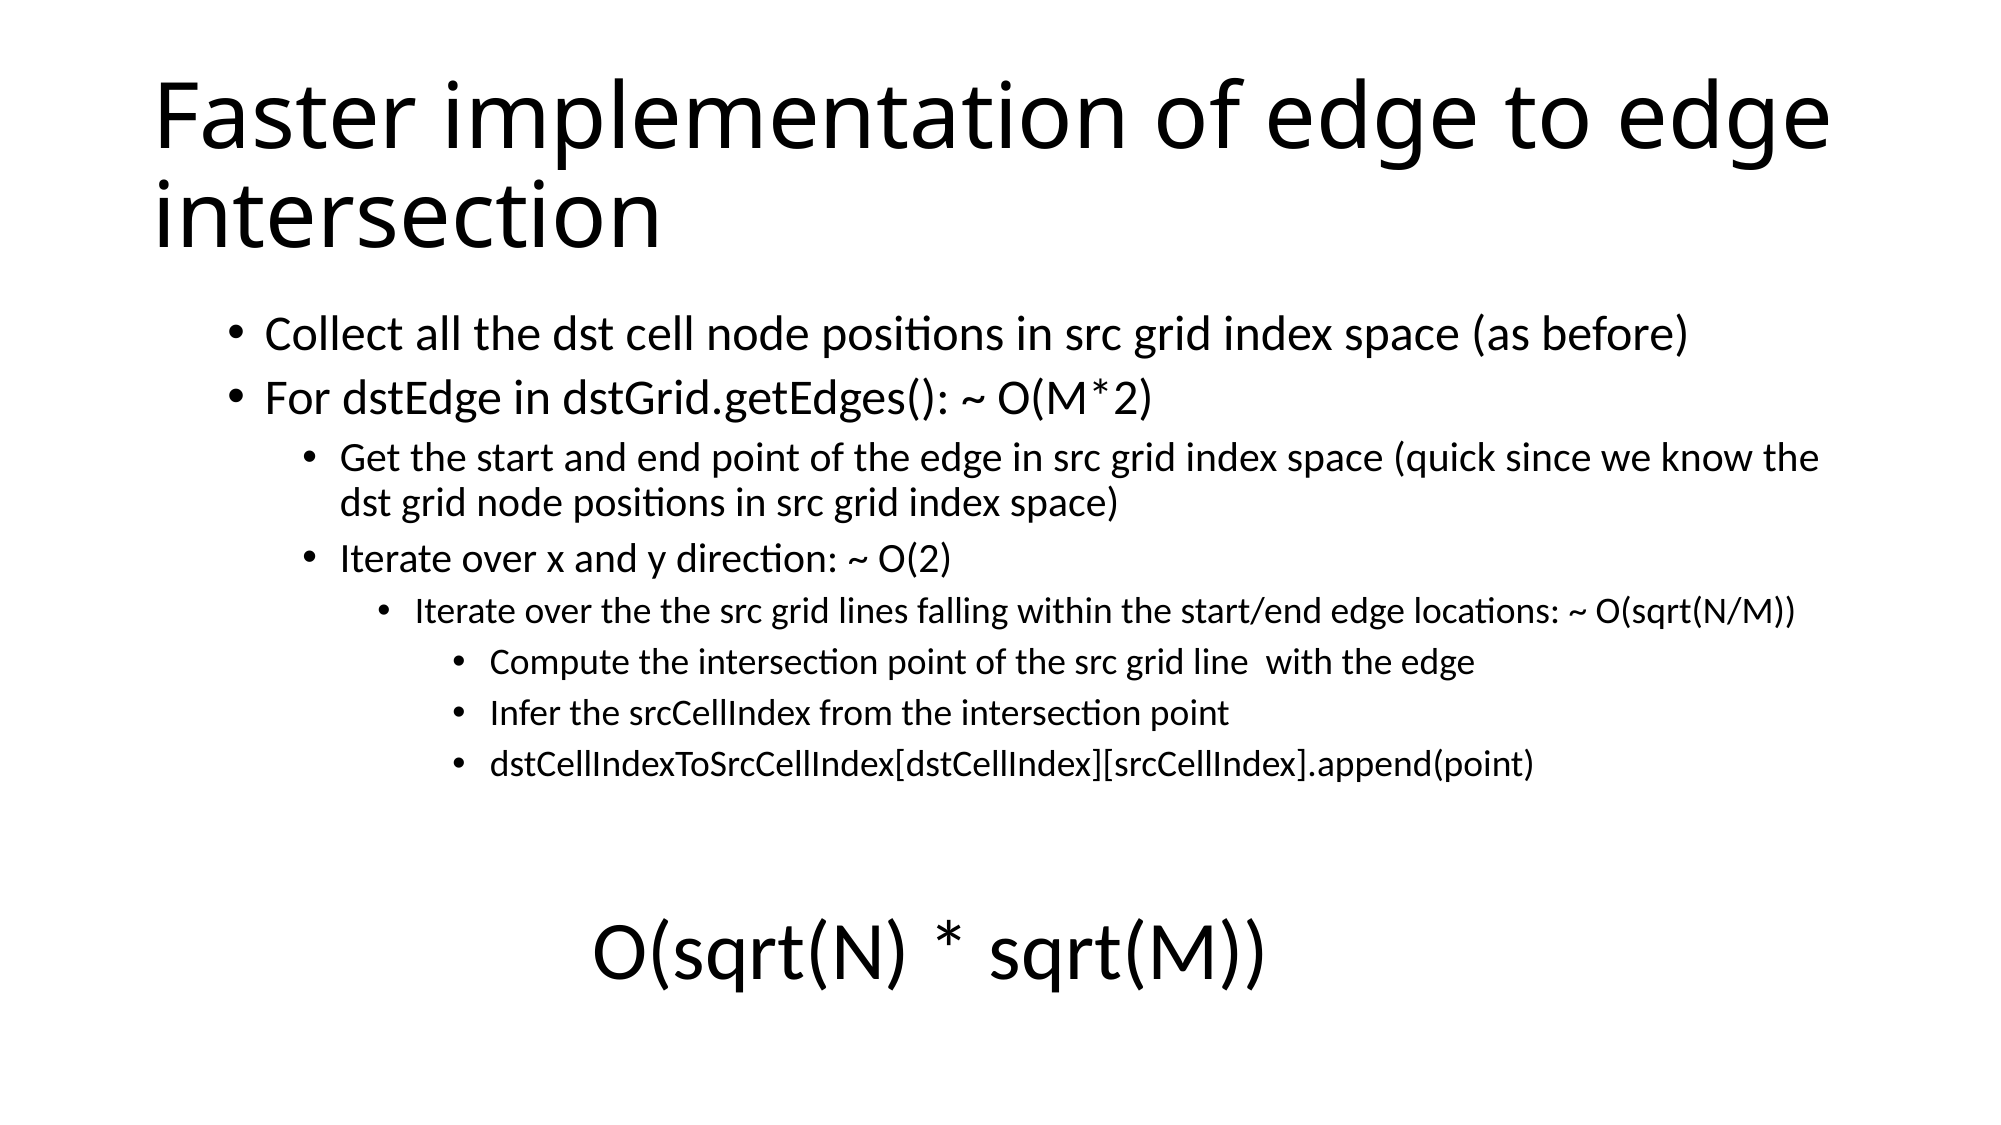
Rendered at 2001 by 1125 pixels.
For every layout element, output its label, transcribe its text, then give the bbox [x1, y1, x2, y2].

text_box O(sqrt(N) * sqrt(M)) [577, 889, 1285, 1004]
title Faster implementation of edge to edge intersection [137, 59, 1863, 278]
list Collect all the dst cell node positions in src grid index space (as before) For dstEdge in dstGrid.getEdges(): ~ O(M*2) Get the start and end point of the edge in src grid index space (quick since we know the dst grid node positions in src grid index space) Iterate over x and y direction: ~ O(2) Iterate over the the src grid lines falling within the start/end edge locations: ~ O(sqrt(N/M)) Compute the intersection point of the src grid line with the edge Infer the srcCellIndex from the intersection point dstCellIndexToSrcCellIndex[dstCellIndex][srcCellIndex].append(point) [137, 299, 1863, 1014]
